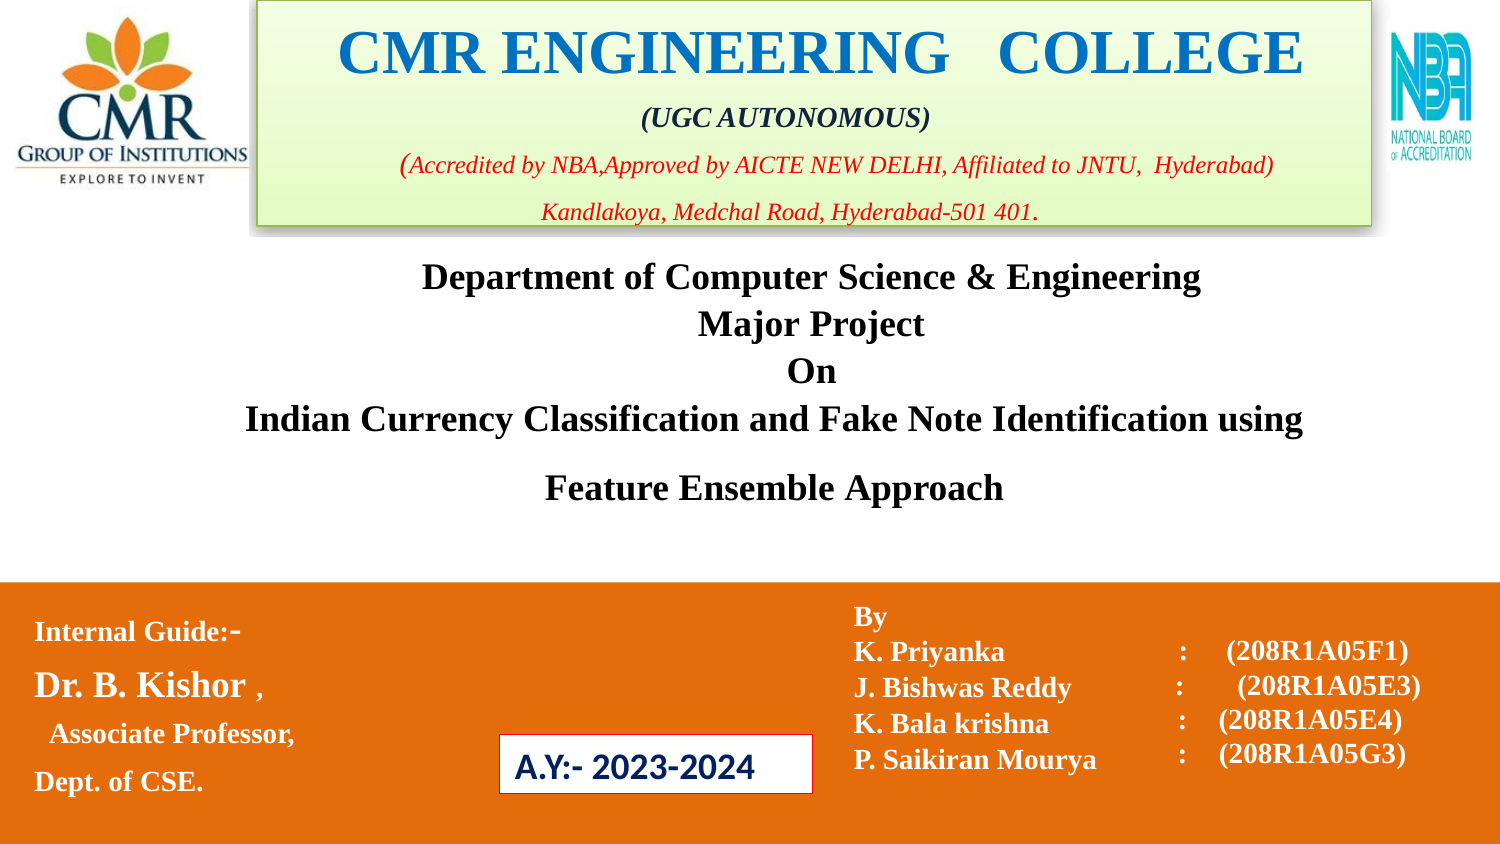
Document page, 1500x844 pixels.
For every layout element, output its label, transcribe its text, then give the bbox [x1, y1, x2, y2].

text_box [0, 582, 1500, 844]
picture [1387, 21, 1476, 172]
text_box By K. Priyanka J. Bishwas Reddy K. Bala krishna P. Saikiran Mourya [851, 647, 1123, 809]
text_box A.Y:- 2023-2024 [499, 734, 813, 794]
text_box Department of Computer Science & Engineering Major Project On Indian Currency Classification and Fake Note Identification using Feature Ensemble Approach [93, 571, 1407, 647]
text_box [0, 1, 1500, 563]
text_box : (208R1A05F1) : (208R1A05E3) : (208R1A05E4) : (208R1A05G3) [1153, 629, 1425, 770]
text_box Internal Guide:- Dr. B. Kishor , Associate Professor, Dept. of CSE. [24, 593, 363, 798]
